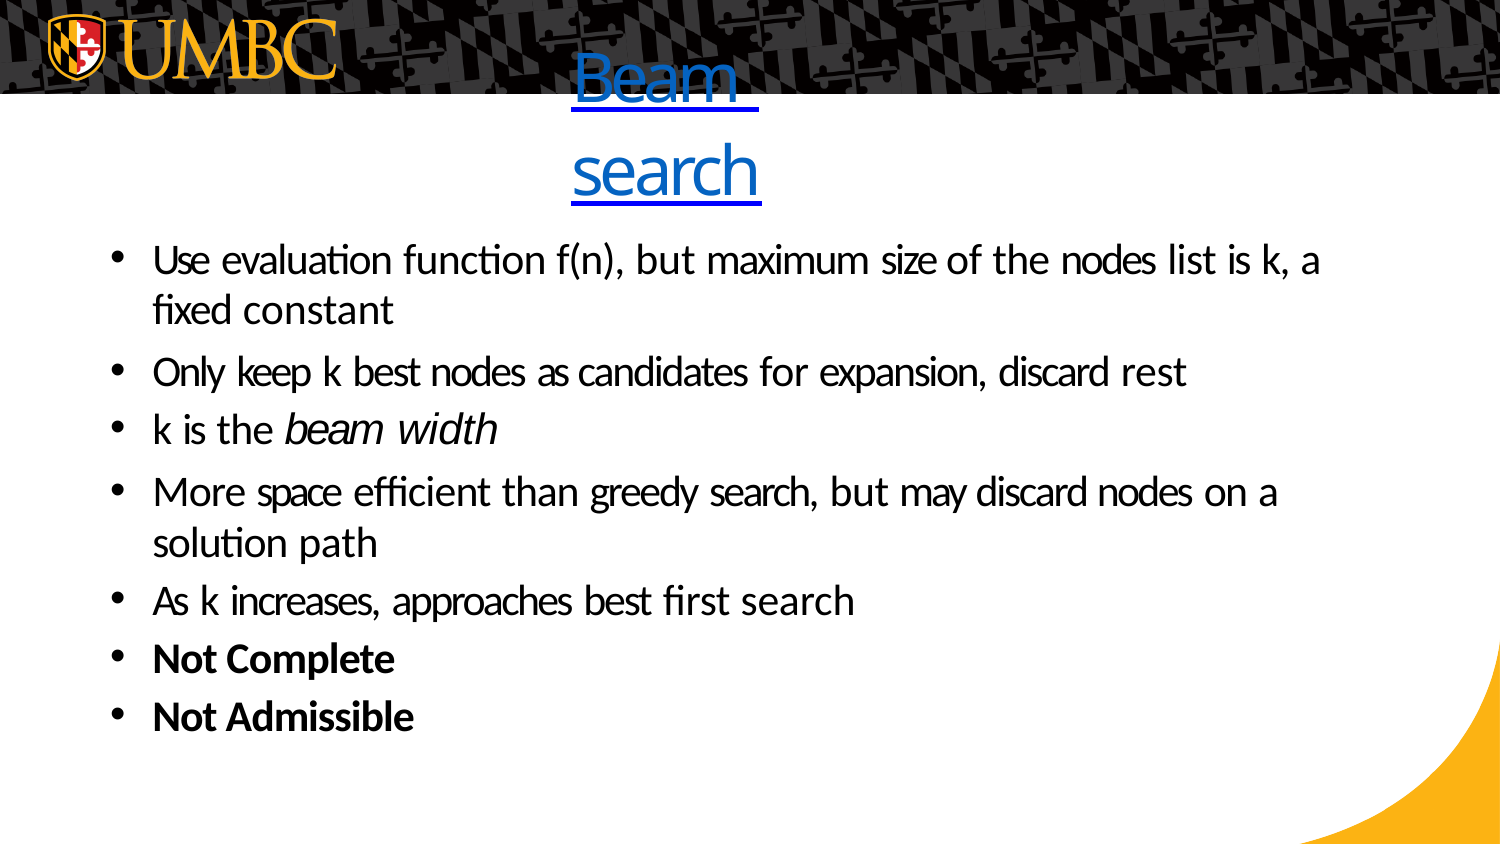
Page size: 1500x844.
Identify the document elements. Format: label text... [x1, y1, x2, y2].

picture [1299, 639, 1500, 844]
title Beam search [569, 31, 931, 221]
list Use evaluation function f(n), but maximum size of the nodes list is k, a fixed constant Only keep k best nodes as candidates for expansion, discard rest k is the beam width More space efficient than greedy search, but may discard nodes on a solution path As k increases, approaches best first search Not Complete Not Admissible [103, 224, 1397, 740]
picture [0, 0, 1500, 94]
